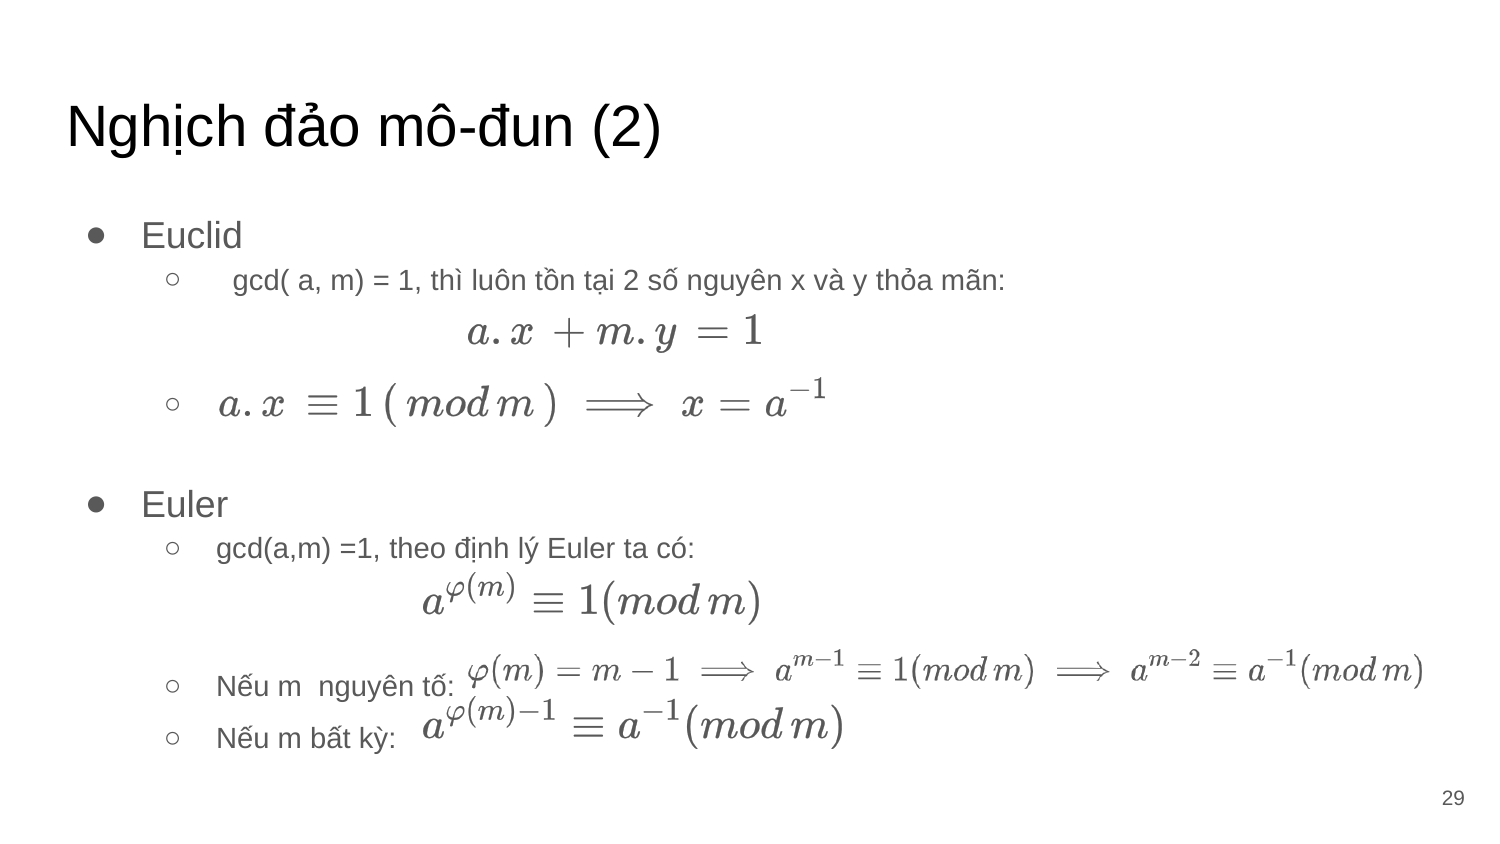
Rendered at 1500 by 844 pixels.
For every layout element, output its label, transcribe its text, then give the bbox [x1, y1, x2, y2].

list Euclid gcd( a, m) = 1, thì luôn tồn tại 2 số nguyên x và y thỏa mãn: Euler gcd(a,m) =1, theo định lý Euler ta có: Nếu m nguyên tố: Nếu m bất kỳ: [51, 189, 1449, 813]
picture [422, 695, 842, 749]
picture [219, 377, 826, 428]
title Nghịch đảo mô-đun (2) [51, 72, 1449, 167]
picture [468, 648, 1423, 689]
picture [468, 313, 762, 354]
picture [422, 572, 759, 626]
slide_number ‹#› [1389, 764, 1480, 830]
